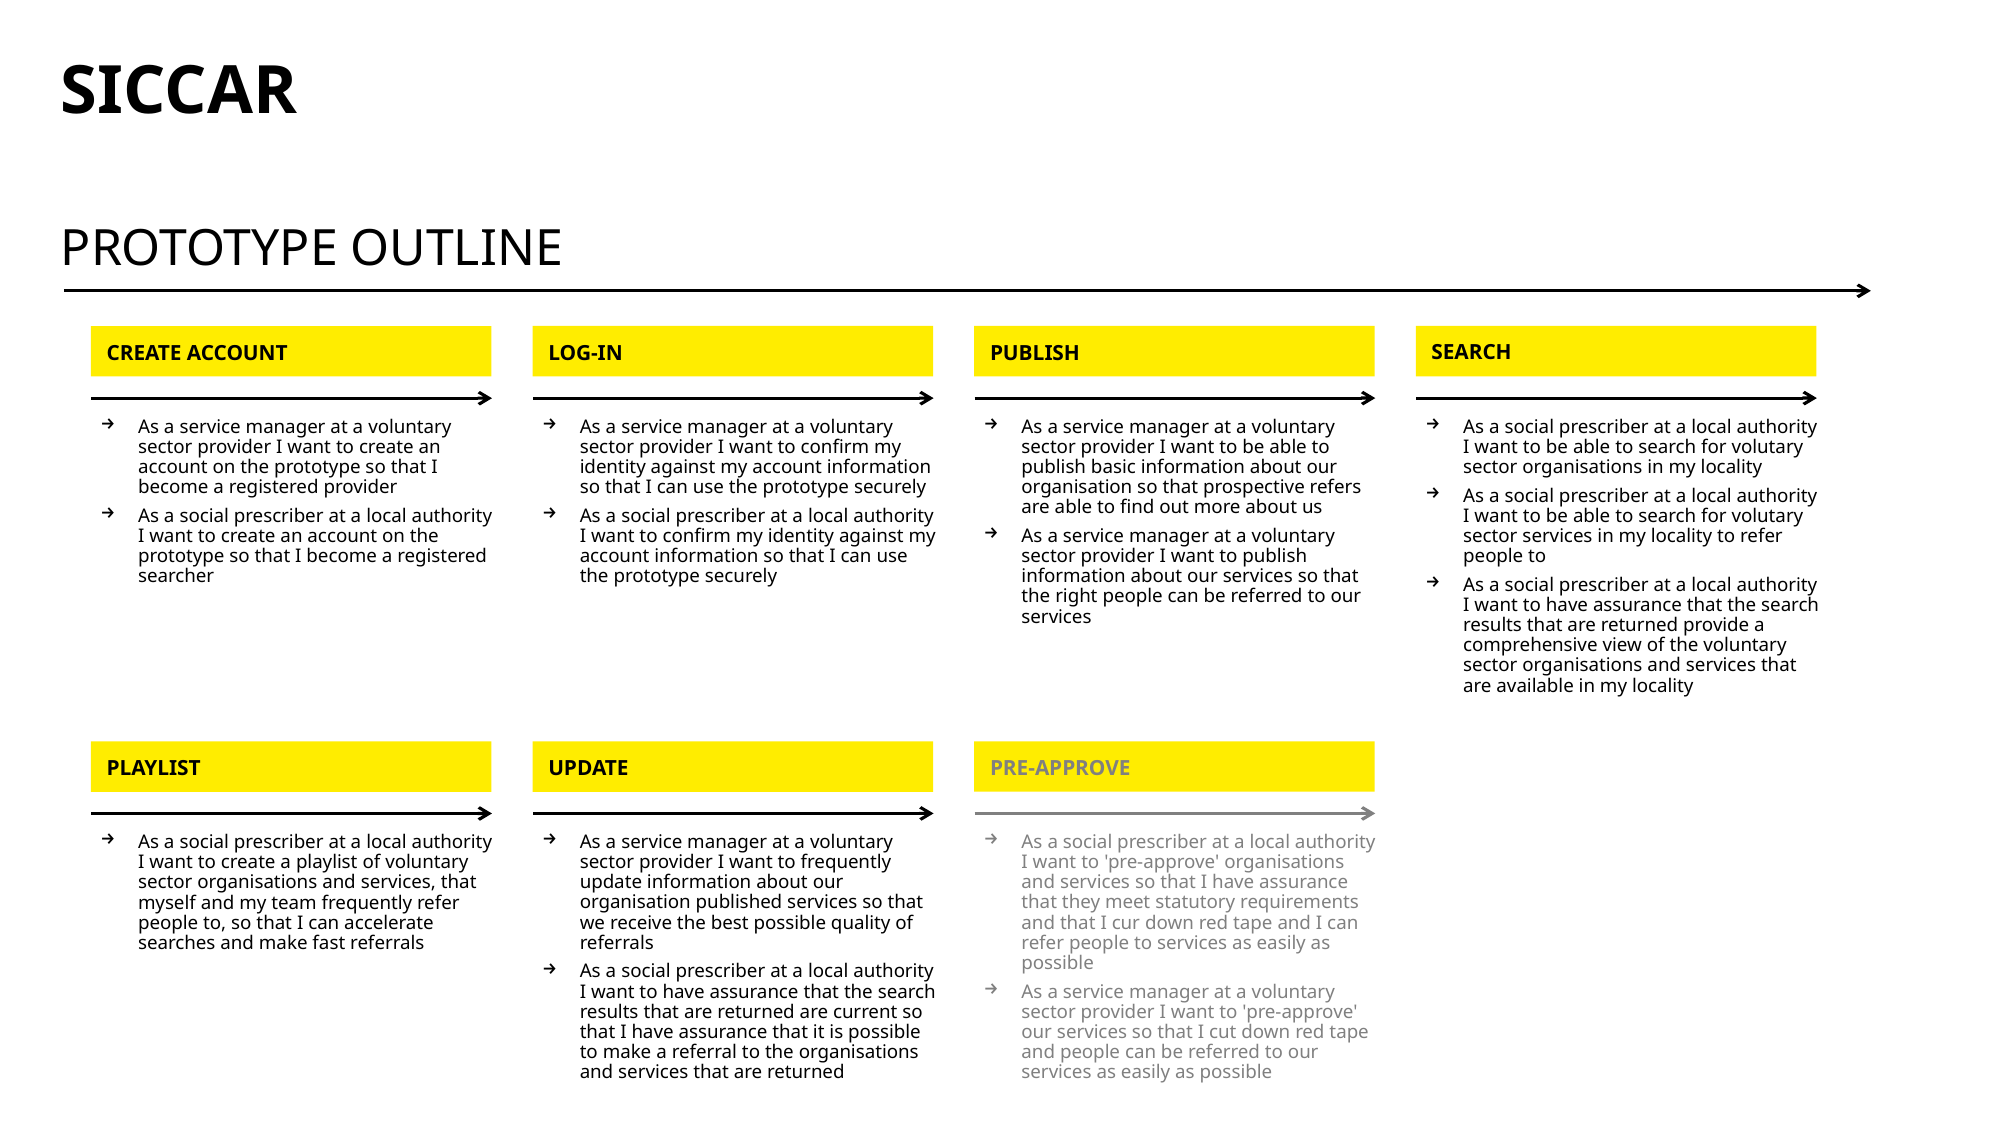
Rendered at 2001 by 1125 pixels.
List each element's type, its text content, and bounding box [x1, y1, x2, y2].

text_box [85, 325, 1836, 570]
text_box SICCAR [46, 48, 1529, 111]
text_box PROTOTYPE OUTLINE [46, 214, 1110, 277]
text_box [85, 741, 1394, 985]
